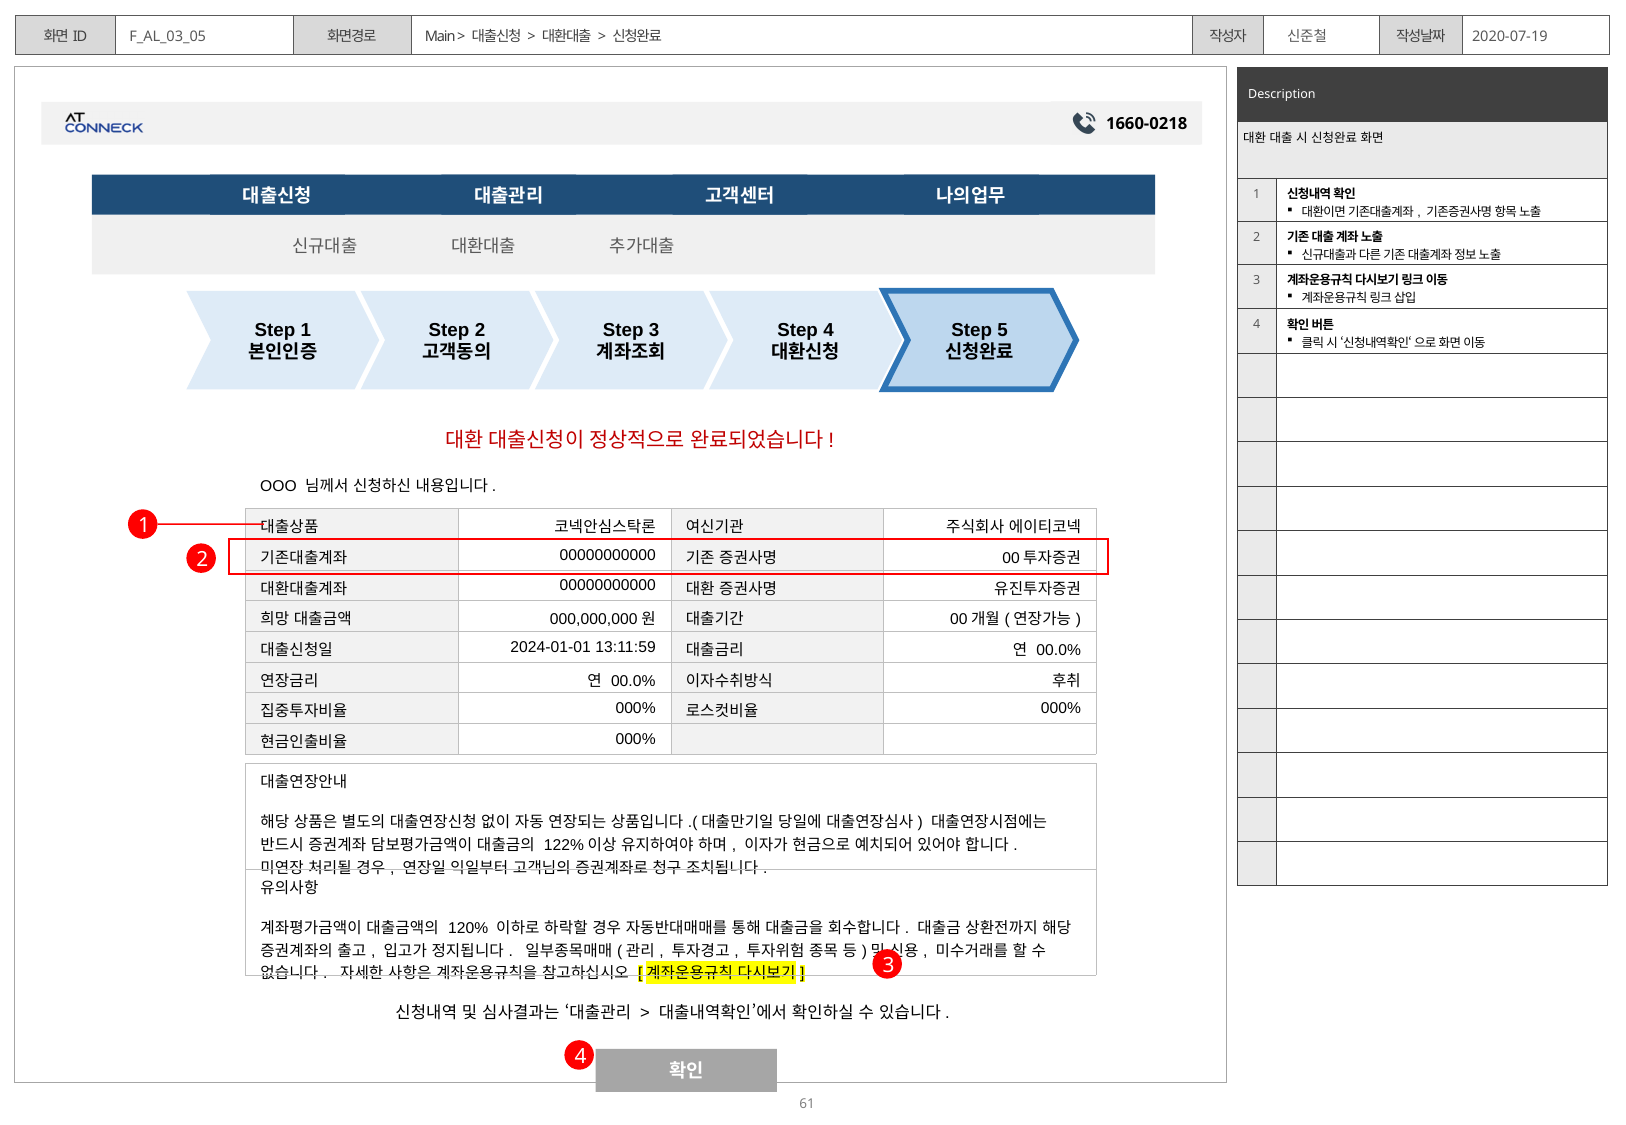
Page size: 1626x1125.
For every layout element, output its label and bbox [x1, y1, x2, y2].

table_cell [1277, 798, 1607, 841]
text_box [872, 949, 902, 979]
table_cell [1277, 487, 1607, 530]
table_cell [1238, 265, 1276, 308]
table_cell [246, 693, 458, 723]
text_box [186, 290, 1077, 390]
table_cell [1238, 664, 1276, 708]
text_box [91, 174, 1156, 275]
text_box [41, 101, 1203, 145]
table_cell [246, 870, 1096, 975]
table_cell [246, 632, 458, 662]
table_cell [1238, 122, 1607, 178]
table_header [264, 509, 458, 538]
table_header [884, 509, 1096, 538]
table_cell [1238, 487, 1276, 530]
table_cell [1277, 309, 1607, 353]
table_cell [1277, 842, 1607, 885]
table_cell [1238, 354, 1276, 397]
table_cell [672, 601, 883, 631]
table_cell [1238, 576, 1276, 619]
table_cell [246, 724, 458, 754]
table_cell [884, 632, 1096, 662]
text_box [1273, 17, 1378, 54]
table_cell [459, 575, 671, 600]
table_cell [459, 632, 671, 662]
text_box [296, 983, 1049, 1070]
table_cell [1277, 664, 1607, 708]
text_box [595, 1048, 778, 1093]
table_cell [1277, 179, 1607, 221]
table_cell [884, 575, 1096, 600]
table_cell [1238, 398, 1276, 441]
table_cell [246, 663, 458, 692]
table_cell [1277, 576, 1607, 619]
table_cell [1277, 531, 1607, 575]
text_box [781, 1088, 830, 1122]
table_cell [672, 575, 883, 600]
table_cell [1277, 222, 1607, 264]
table_cell [672, 663, 883, 692]
table_cell [459, 601, 671, 631]
table_cell [1277, 620, 1607, 663]
table_cell [672, 632, 883, 662]
table_cell [246, 575, 458, 600]
table_cell [1238, 753, 1276, 797]
table_header [672, 509, 883, 538]
picture [1072, 110, 1097, 135]
table_cell [1238, 531, 1276, 575]
text_box [127, 509, 1109, 575]
table_cell [1238, 620, 1276, 663]
table_cell [1238, 798, 1276, 841]
picture [62, 110, 145, 134]
text_box [410, 17, 1138, 54]
table_header [1238, 68, 1607, 121]
table_cell [459, 663, 671, 692]
table_cell [884, 693, 1096, 723]
table_cell [884, 663, 1096, 692]
text_box [1458, 17, 1563, 54]
table_cell [884, 601, 1096, 631]
table_cell [1238, 179, 1276, 221]
table_cell [1238, 709, 1276, 752]
table_cell [1277, 398, 1607, 441]
table_cell [459, 693, 671, 723]
table_cell [1238, 222, 1276, 264]
table_cell [1238, 442, 1276, 486]
table_cell [1238, 309, 1276, 353]
text_box [115, 17, 277, 54]
table_cell [884, 724, 1096, 754]
table_header [459, 509, 671, 538]
table_header [246, 764, 1096, 869]
table_cell [1277, 753, 1607, 797]
table_cell [459, 724, 671, 754]
text_box [245, 411, 864, 504]
text_box [186, 543, 216, 573]
table_cell [1277, 354, 1607, 397]
table_cell [1238, 842, 1276, 885]
table_cell [1277, 265, 1607, 308]
table_cell [1277, 442, 1607, 486]
table_cell [672, 724, 883, 754]
table_cell [1277, 709, 1607, 752]
table_cell [246, 601, 458, 631]
table_cell [672, 693, 883, 723]
